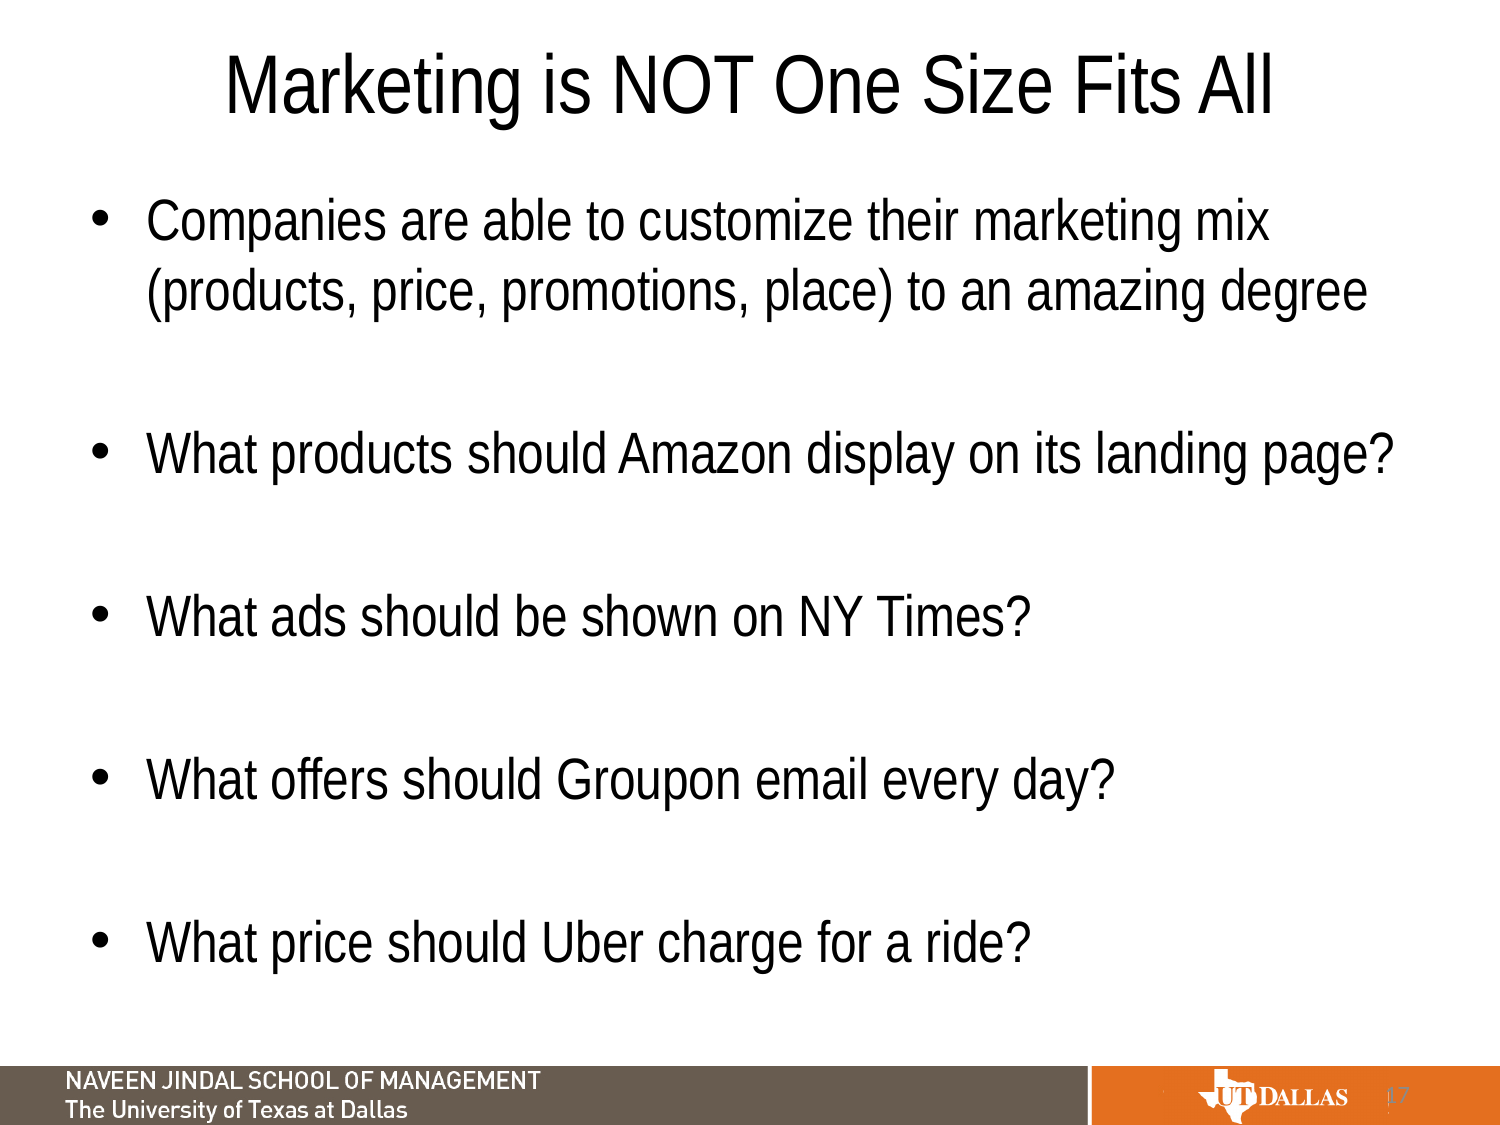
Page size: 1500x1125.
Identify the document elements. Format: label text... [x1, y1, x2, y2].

slide_number 17 [1074, 1063, 1425, 1124]
list Companies are able to customize their marketing mix (products, price, promotions, place) to an amazing degree What products should Amazon display on its landing page? What ads should be shown on NY Times? What offers should Groupon email every day? What price should Uber charge for a ride? [75, 174, 1425, 1032]
title Marketing is NOT One Size Fits All [75, 0, 1425, 162]
picture [0, 1066, 1500, 1125]
